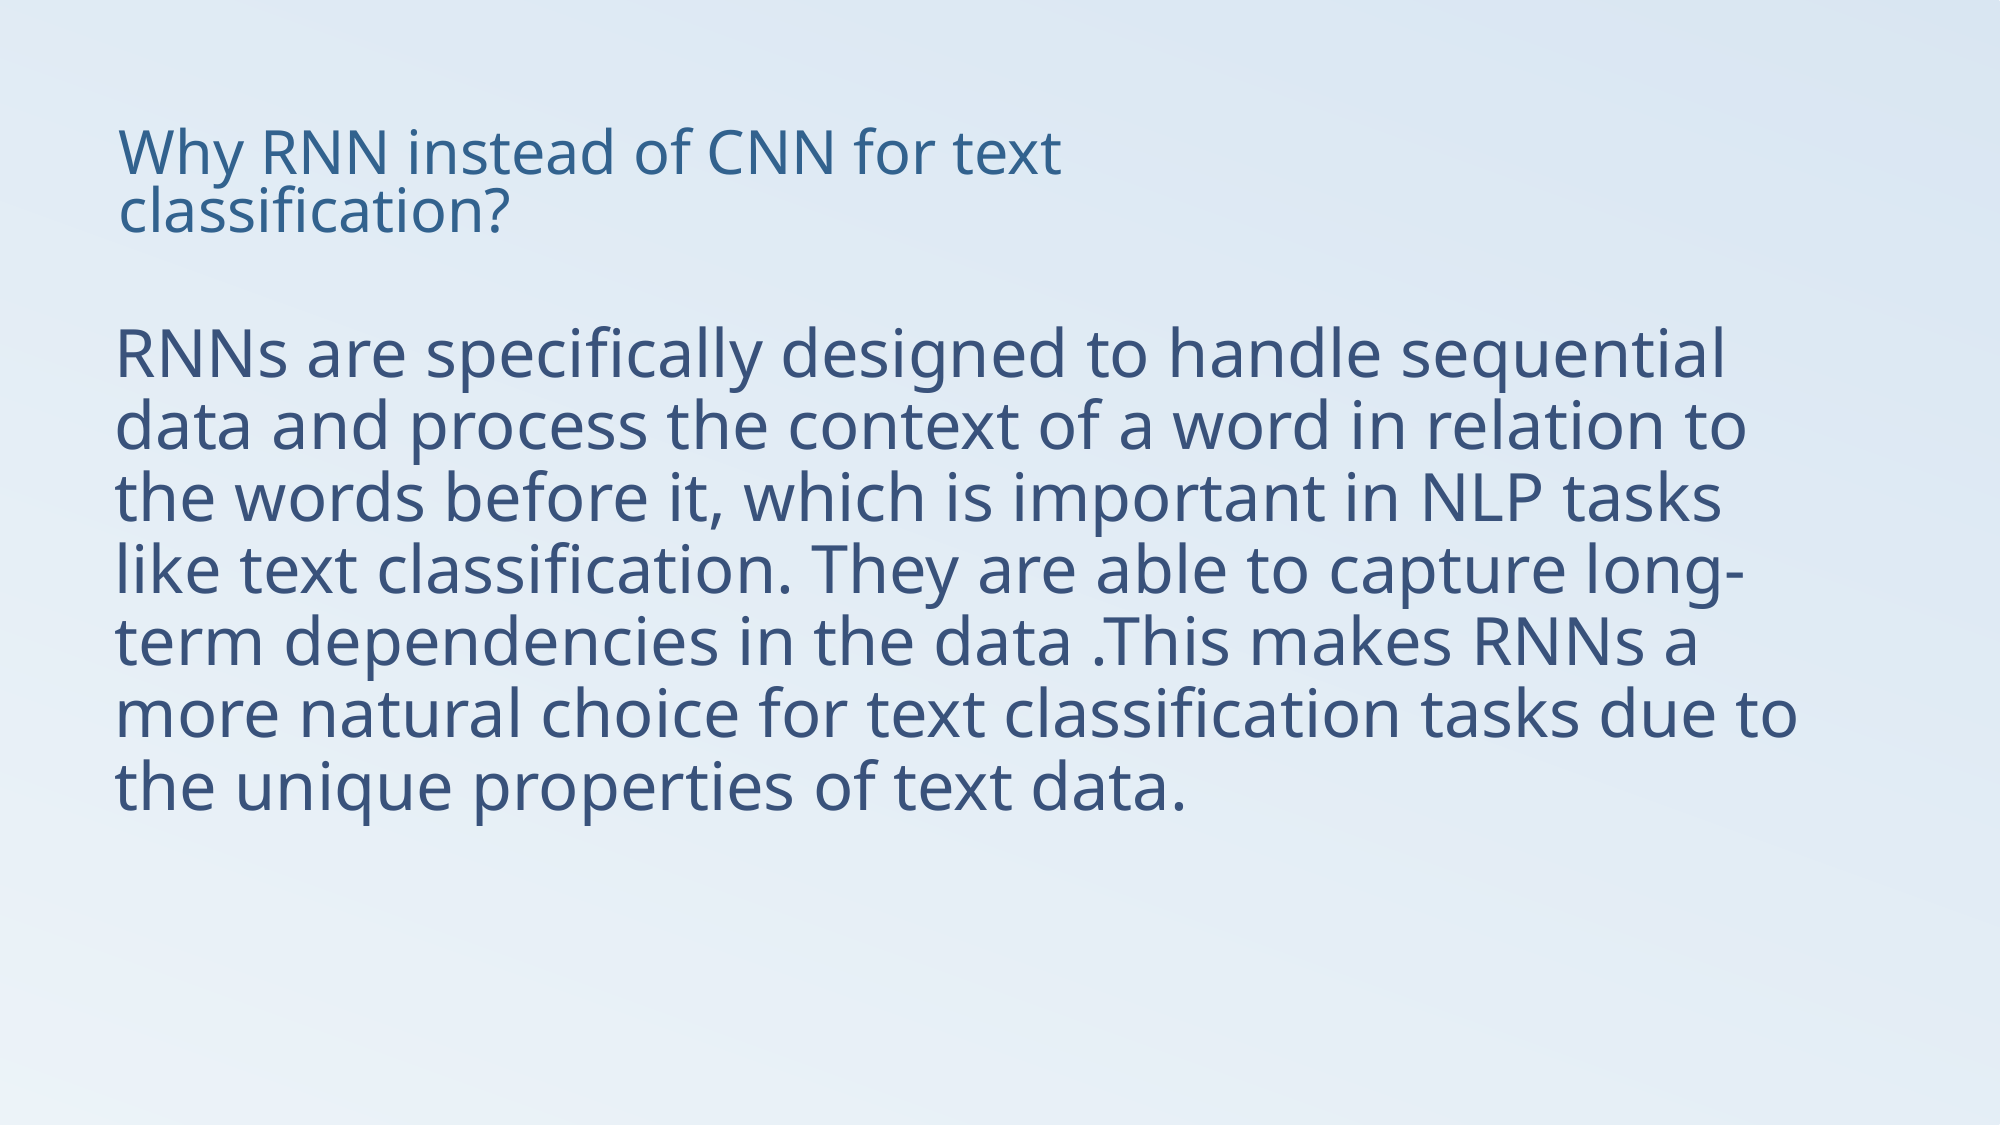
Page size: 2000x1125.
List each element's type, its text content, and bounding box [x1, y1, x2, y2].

title Why RNN instead of CNN for text classification? [103, 118, 1454, 312]
list RNNs are specifically designed to handle sequential data and process the context of a word in relation to the words before it, which is important in NLP tasks like text classification. They are able to capture long-term dependencies in the data .This makes RNNs a more natural choice for text classification tasks due to the unique properties of text data. [99, 312, 1838, 1013]
